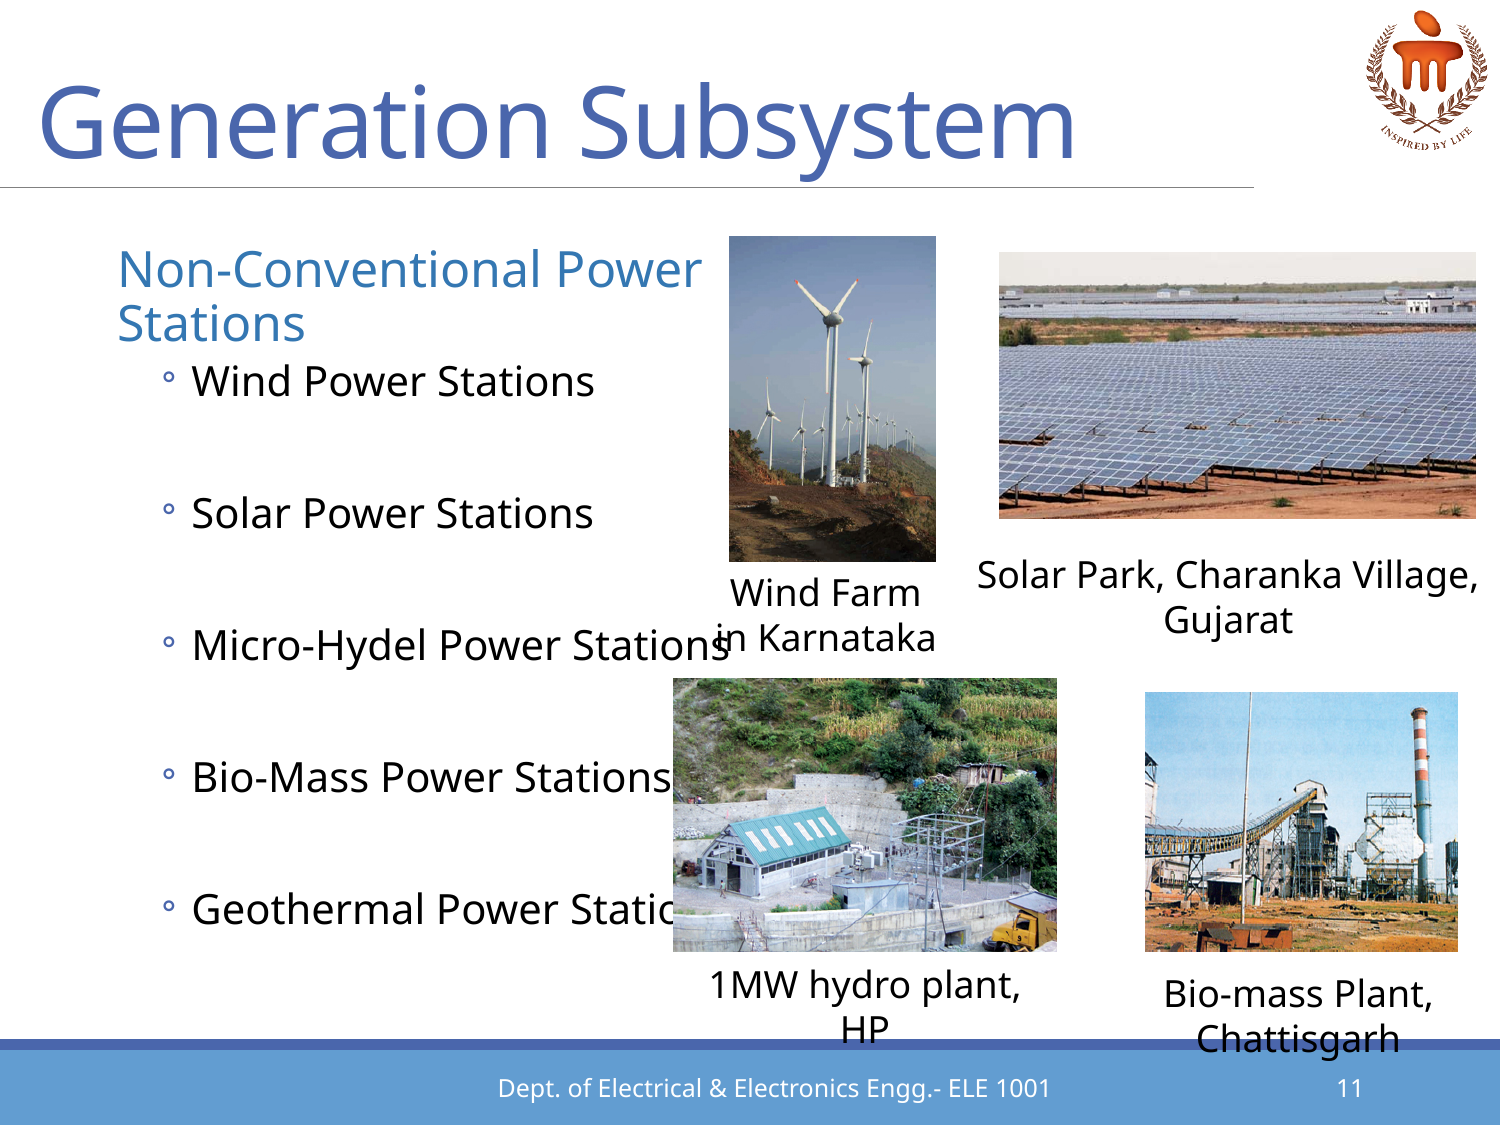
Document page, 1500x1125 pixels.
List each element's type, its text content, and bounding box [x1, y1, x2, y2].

slide_number 11 [1218, 1059, 1380, 1120]
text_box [668, 677, 1062, 1015]
footer Dept. of Electrical & Electronics Engg.- ELE 1001 [482, 1058, 1183, 1118]
list Non-Conventional Power Stations Wind Power Stations Solar Power Stations Micro-Hydel Power Stations Bio-Mass Power Stations Geothermal Power Stations [102, 236, 694, 1016]
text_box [694, 236, 958, 669]
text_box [1061, 692, 1500, 1024]
title Generation Subsystem [21, 0, 1472, 187]
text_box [956, 252, 1500, 651]
picture [1472, 8, 1492, 151]
